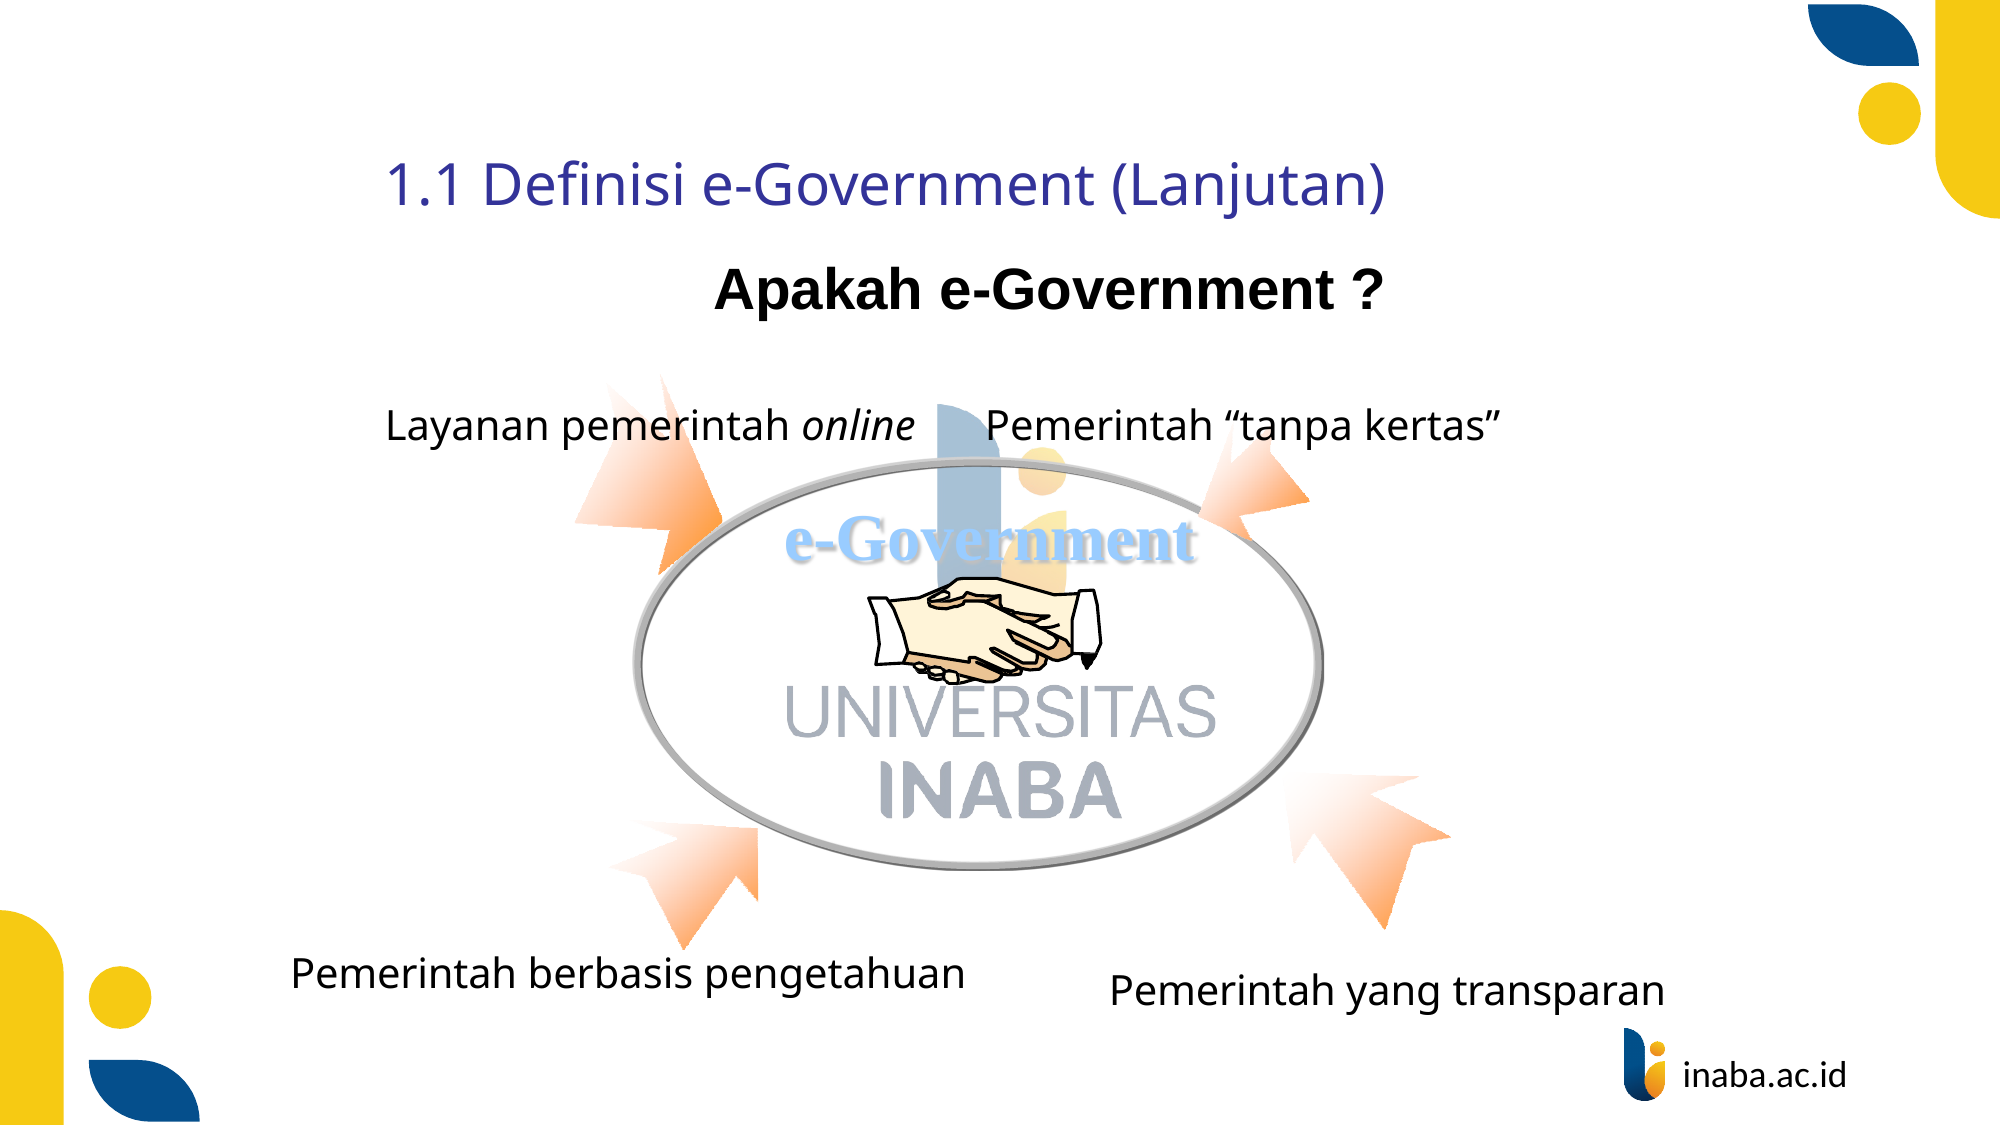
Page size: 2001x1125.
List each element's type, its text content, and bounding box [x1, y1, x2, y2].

picture [1624, 1028, 1665, 1101]
text_box Pemerintah yang transparan [1106, 961, 1705, 1014]
text_box Pemerintah berbasis pengetahuan [287, 945, 1007, 998]
text_box 1.1 Definisi e-Government (Lanjutan) Apakah e-Government ? Layanan pemerintah online Pemerintah “tanpa kertas” [245, 111, 1715, 449]
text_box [574, 374, 1451, 950]
